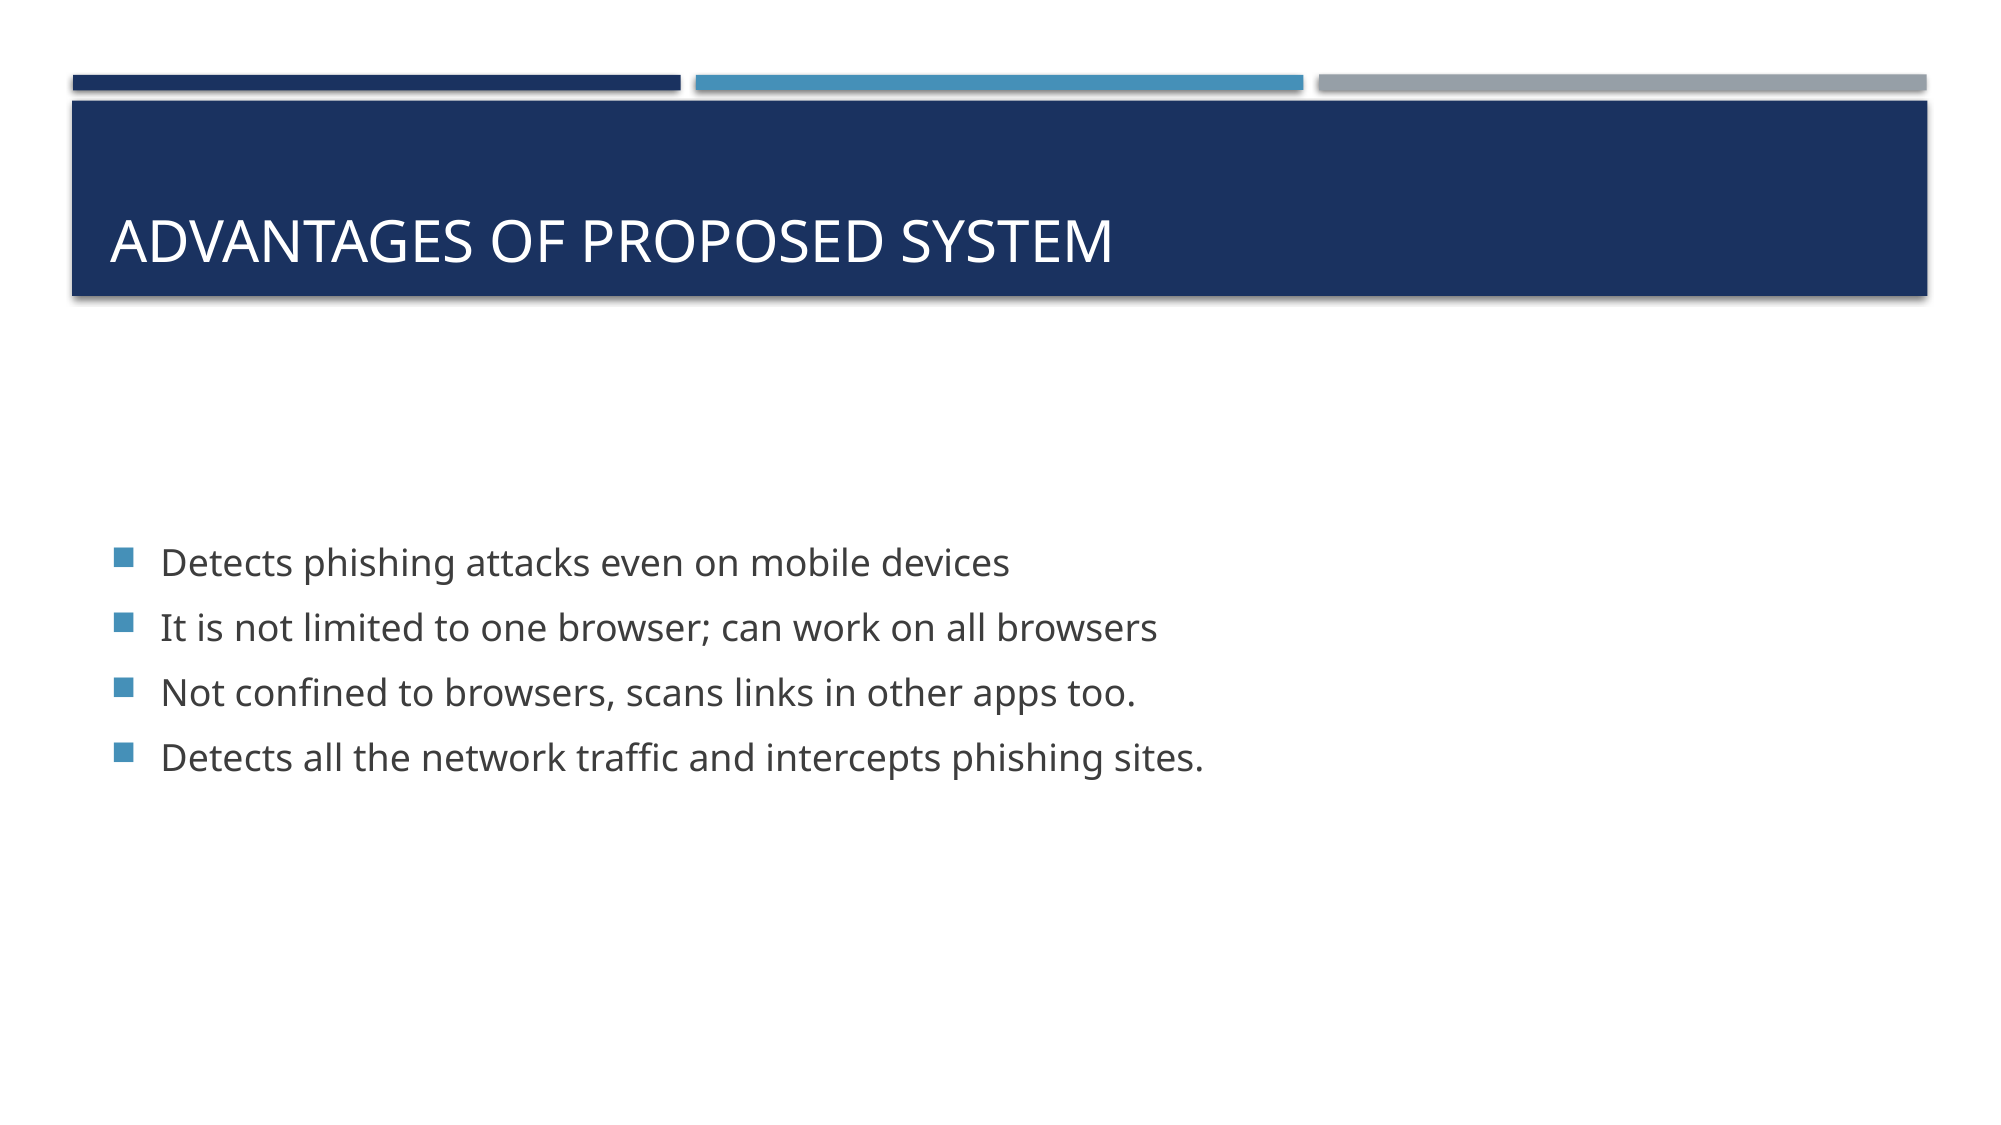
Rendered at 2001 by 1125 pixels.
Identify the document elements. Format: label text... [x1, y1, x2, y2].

title Advantages of proposed system [95, 115, 1905, 282]
list Detects phishing attacks even on mobile devices It is not limited to one browser; can work on all browsers Not confined to browsers, scans links in other apps too. Detects all the network traffic and intercepts phishing sites. [95, 357, 1905, 962]
